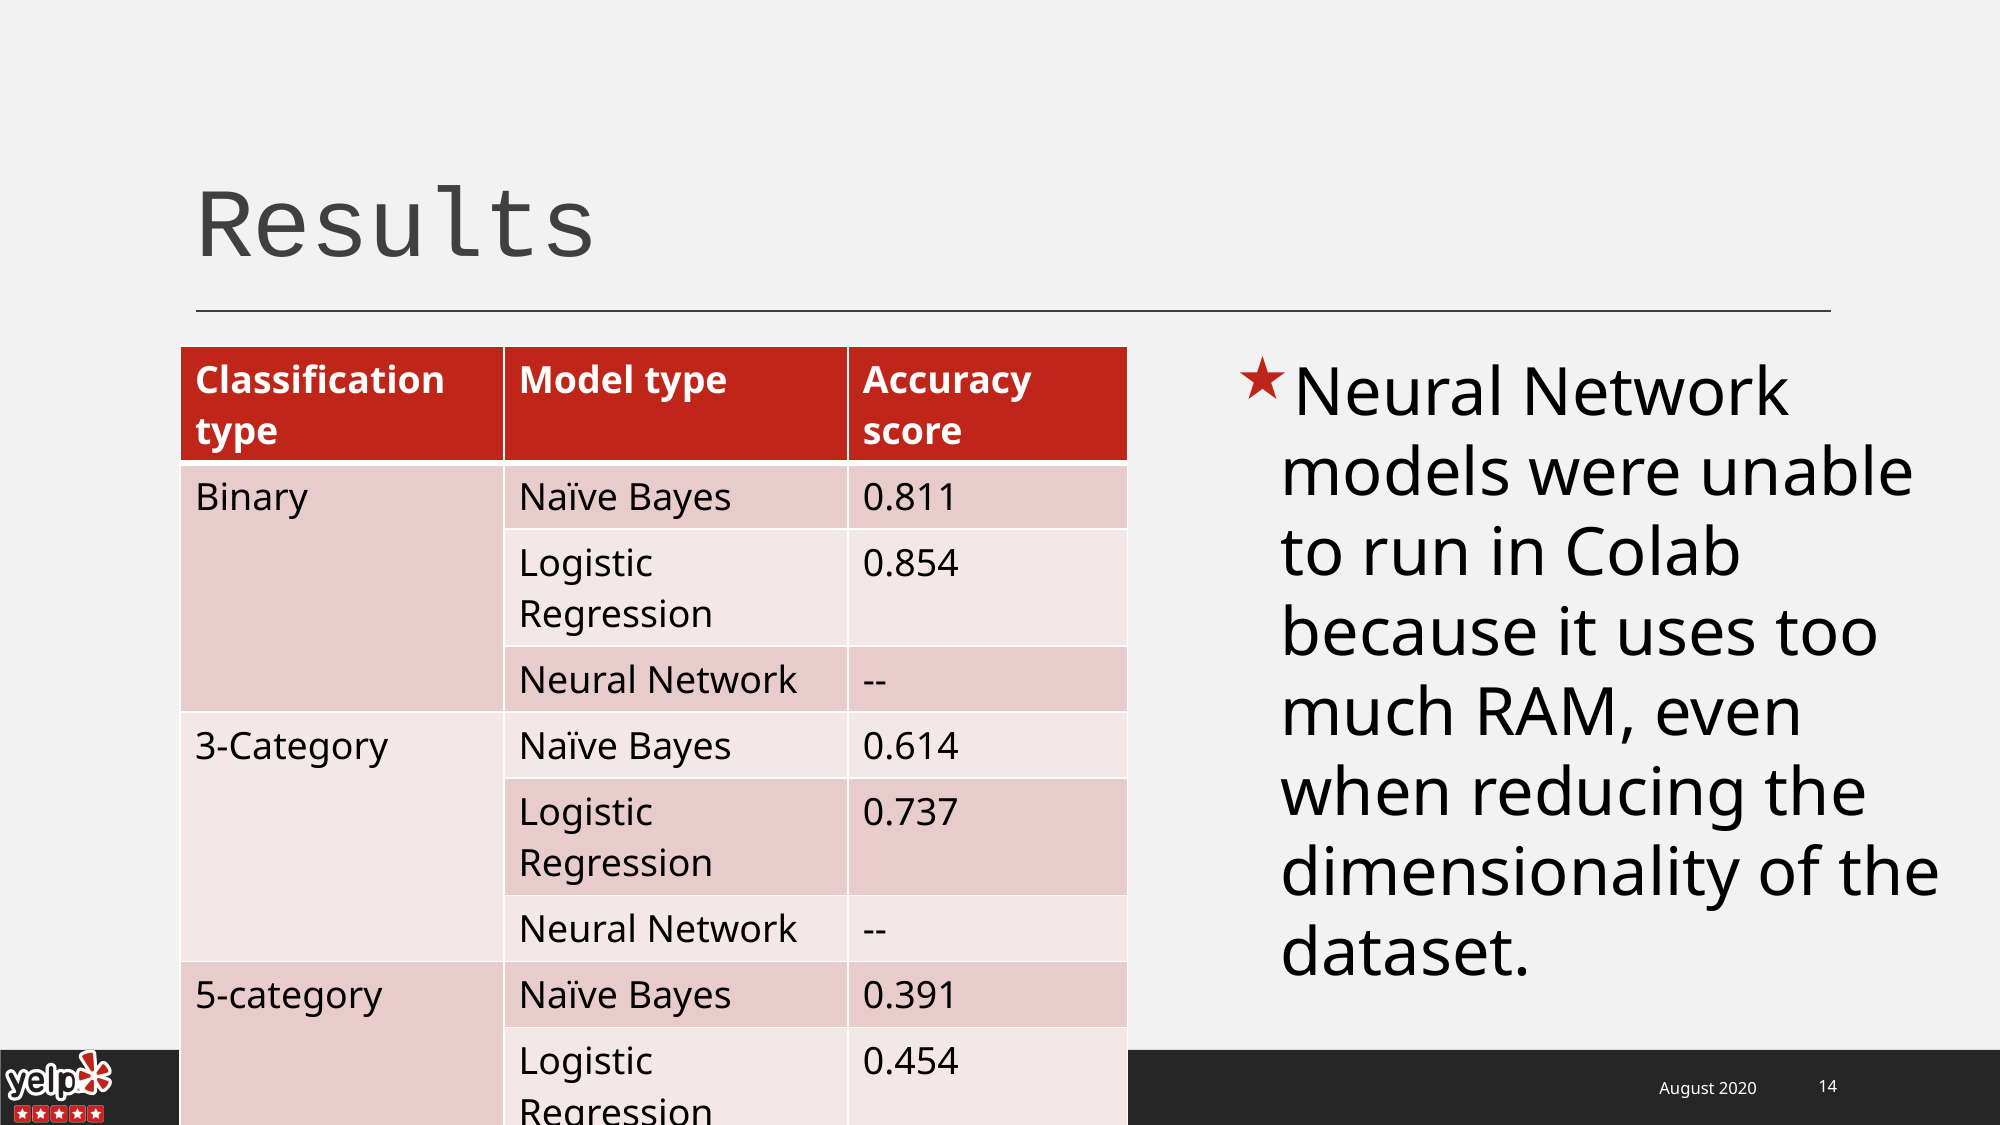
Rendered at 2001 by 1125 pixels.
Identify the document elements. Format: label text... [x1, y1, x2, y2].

table_cell Naïve Bayes [505, 466, 847, 528]
table_cell 0.614 [849, 713, 1127, 777]
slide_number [1348, 1057, 1773, 1118]
table_cell Logistic Regression [505, 1028, 847, 1057]
table_cell 0.854 [849, 530, 1127, 645]
table_cell Logistic Regression [505, 779, 847, 895]
table_cell -- [849, 896, 1127, 961]
table_cell 5-category [181, 962, 503, 1057]
table_cell 0.811 [849, 466, 1127, 528]
table_cell Binary [181, 466, 503, 711]
table_cell 0.391 [849, 962, 1127, 1027]
table_cell 5-category [181, 1118, 503, 1125]
footer Team Xy: Blake Belnap, Helen Ly, Jasmeer Sangha, Karen Bennis [180, 1057, 1299, 1118]
picture [5, 1049, 112, 1125]
title Results [180, 47, 1830, 285]
text_box Neural Network models were unable to run in Colab because it uses too much RAM, even when reducing the dimensionality of the dataset. [1218, 341, 1962, 996]
table_cell 0.737 [849, 779, 1127, 895]
table_header Accuracy score [849, 347, 1127, 460]
table_cell 0.454 [849, 1028, 1127, 1057]
table_cell Neural Network [505, 896, 847, 961]
table_cell Logistic Regression [505, 530, 847, 645]
table_cell Neural Network [505, 647, 847, 711]
table_cell Logistic Regression [505, 1118, 847, 1125]
table_cell Naïve Bayes [505, 713, 847, 777]
table_header Model type [505, 347, 847, 460]
table_cell 0.454 [849, 1118, 1127, 1125]
table_cell 3-Category [181, 713, 503, 961]
slide_number 14 [1803, 1057, 1932, 1118]
table_cell Naïve Bayes [505, 962, 847, 1027]
table_header Classification type [181, 347, 503, 460]
table_cell -- [849, 647, 1127, 711]
